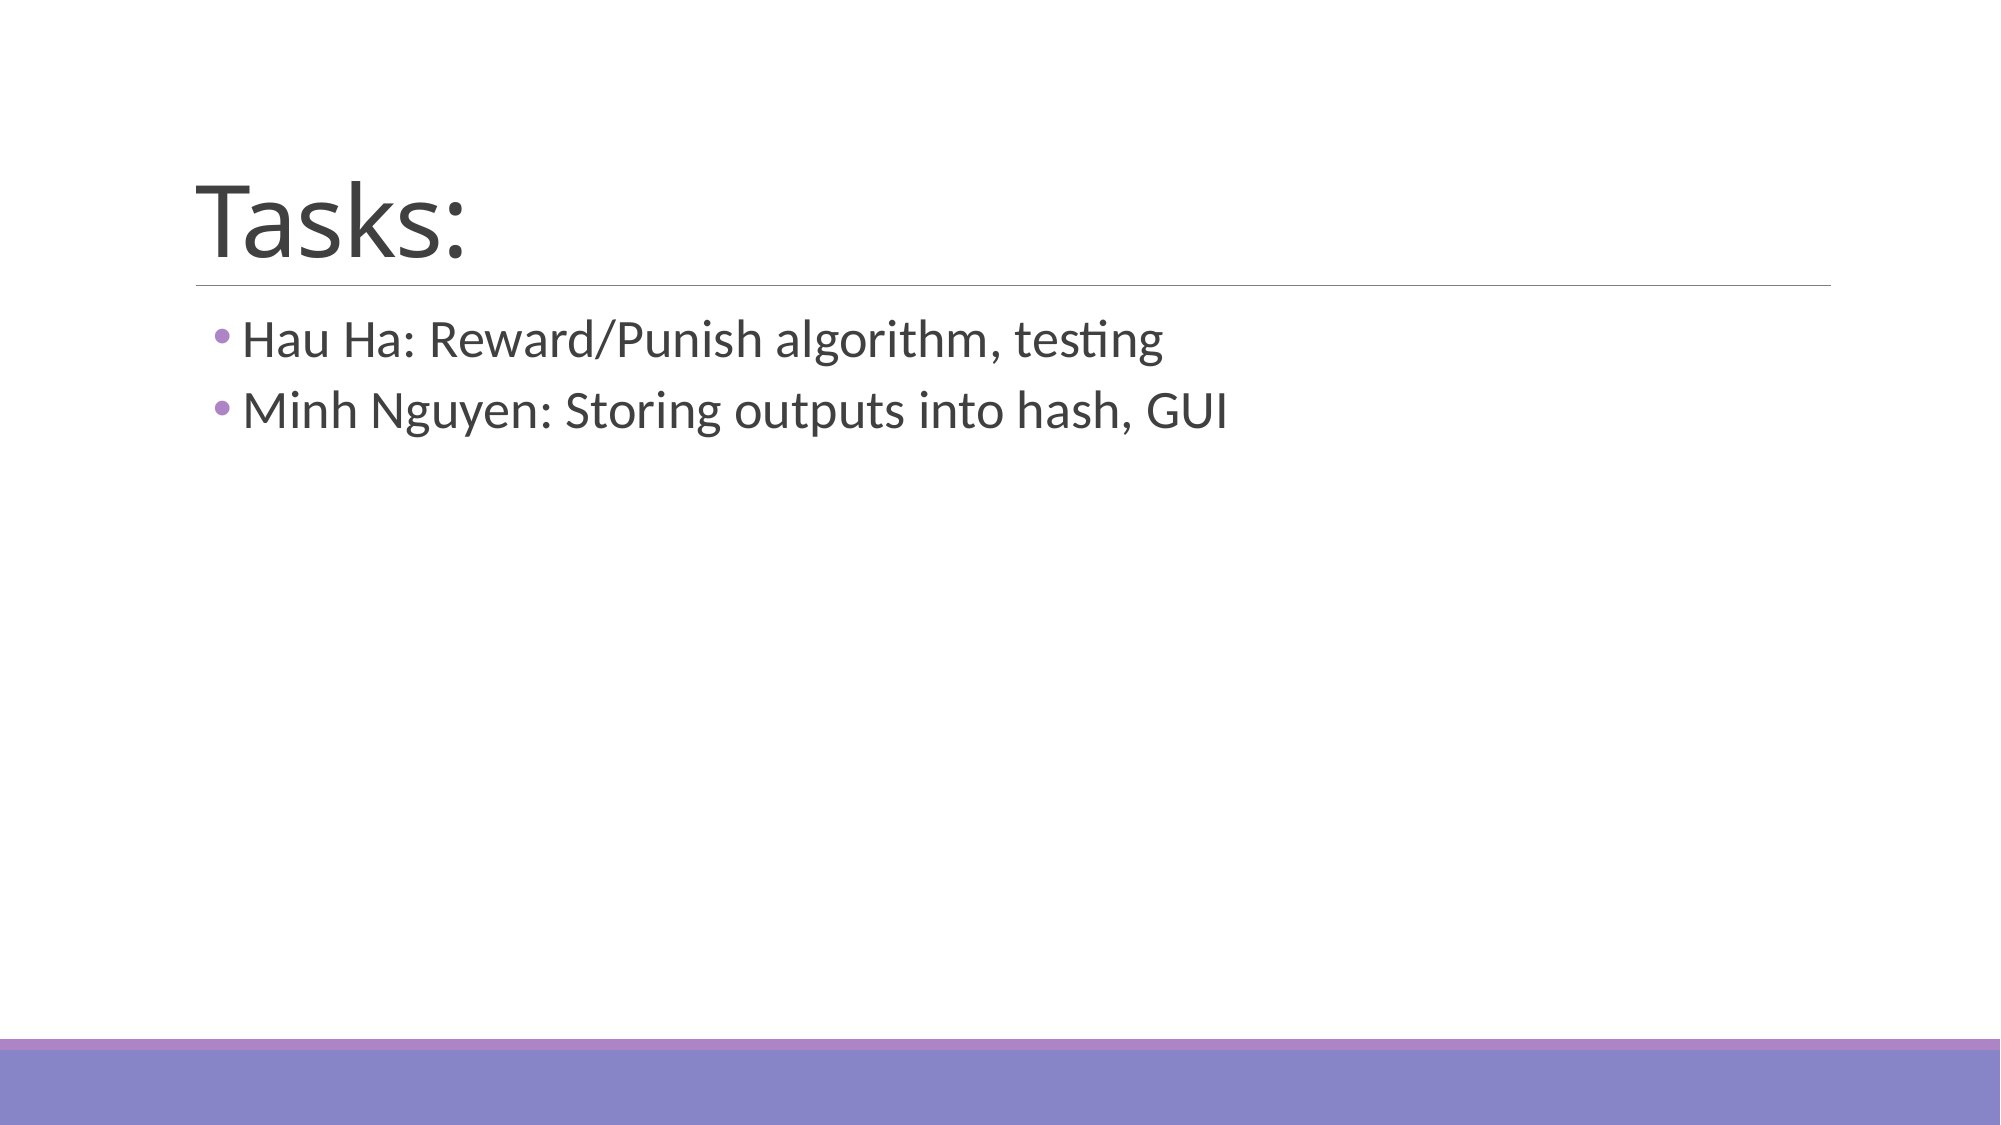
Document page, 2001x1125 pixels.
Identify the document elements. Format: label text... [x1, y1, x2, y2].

title Tasks: [180, 47, 1830, 285]
list Hau Ha: Reward/Punish algorithm, testing Minh Nguyen: Storing outputs into hash, GUI [180, 302, 1830, 1005]
